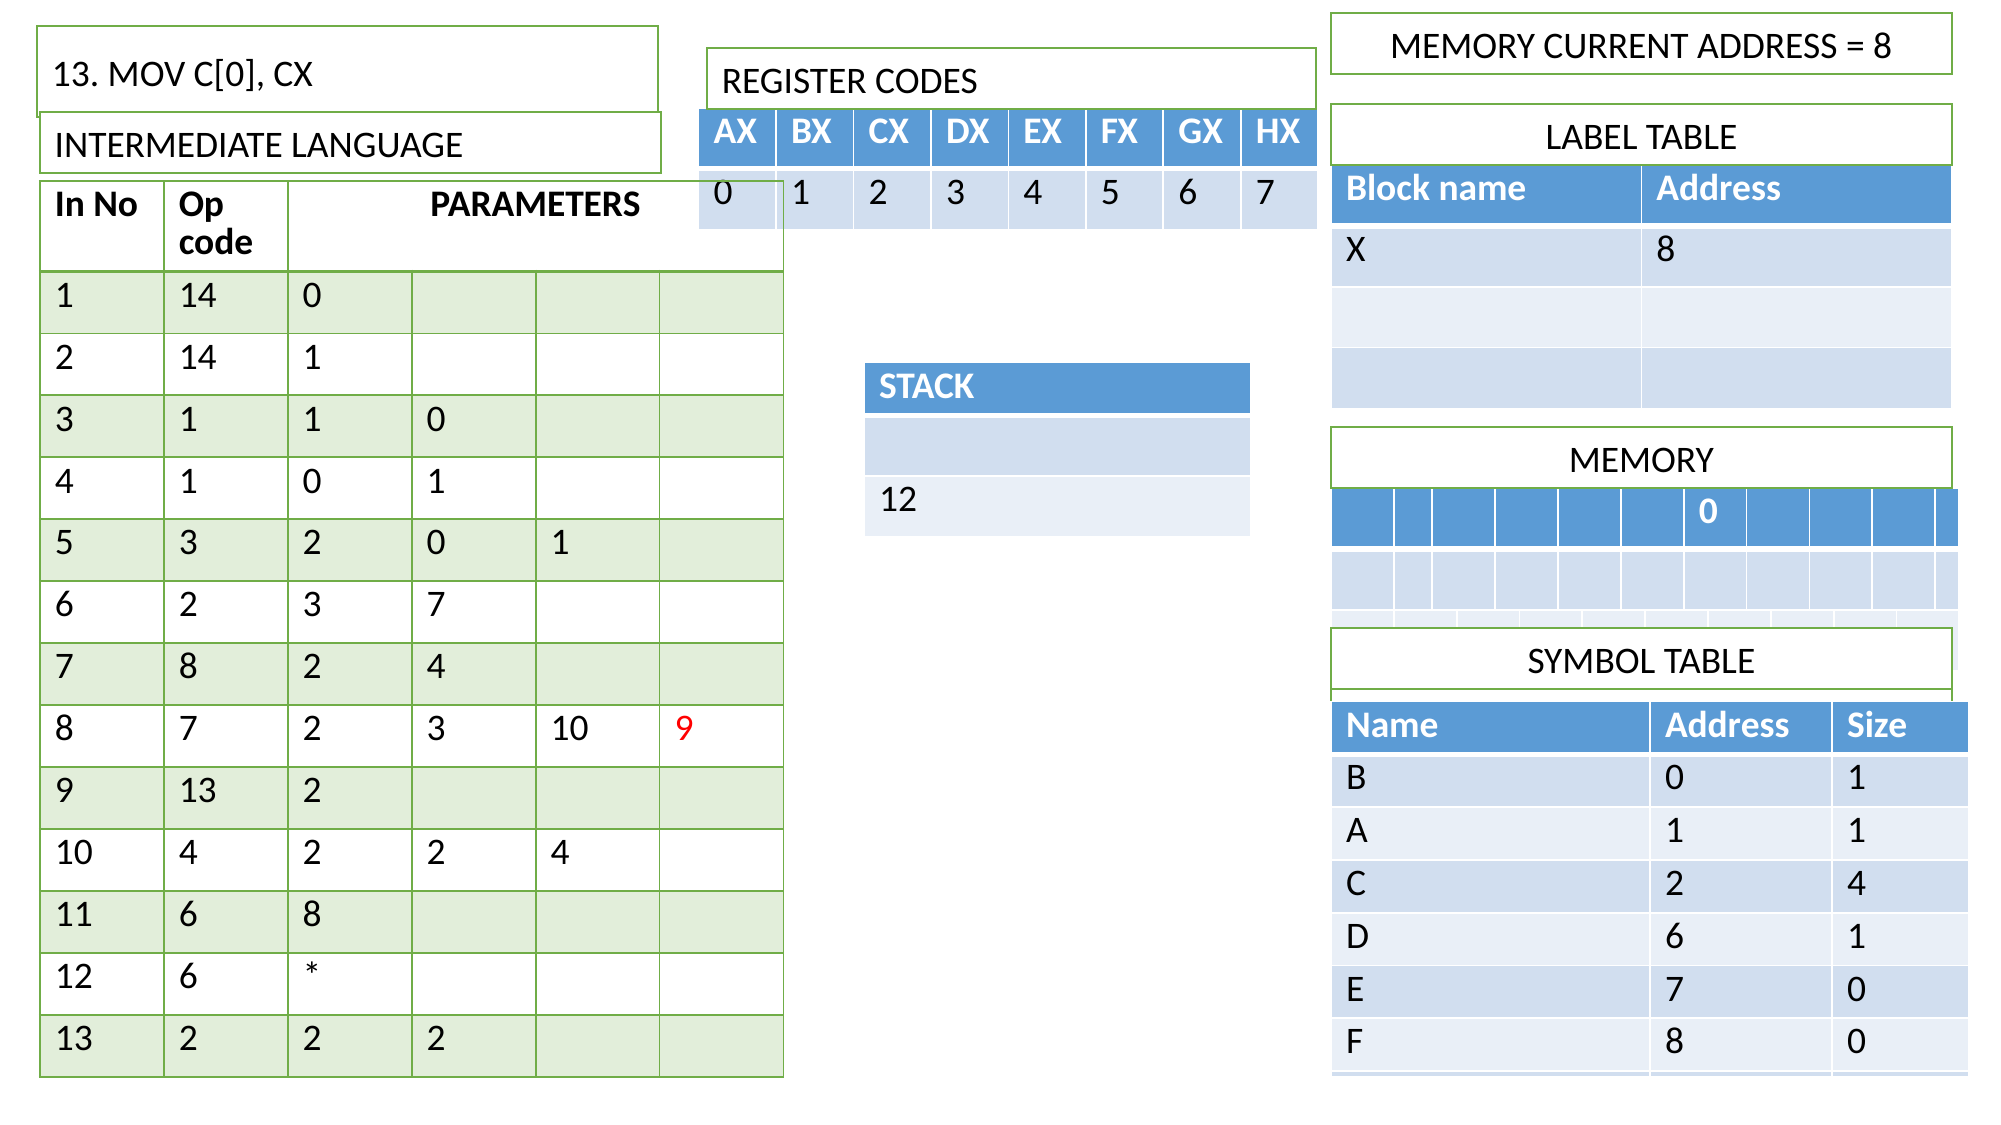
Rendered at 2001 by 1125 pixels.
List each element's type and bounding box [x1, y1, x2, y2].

table_cell [289, 582, 411, 642]
table_cell [41, 768, 163, 828]
table_cell [413, 458, 535, 518]
table_cell [413, 830, 535, 890]
table_cell [1833, 1072, 1968, 1076]
table_cell [41, 954, 163, 1014]
table_cell [660, 954, 783, 1014]
table_cell [1622, 552, 1683, 609]
table_header [699, 109, 775, 166]
table_cell [41, 520, 163, 580]
table_header [1651, 702, 1831, 752]
table_cell [41, 273, 163, 333]
table_cell [165, 954, 287, 1014]
table_cell [413, 706, 535, 766]
table_header [41, 182, 163, 270]
text_box [1330, 627, 1953, 701]
table_cell [854, 171, 930, 229]
table_header [165, 182, 287, 270]
table_header [932, 110, 1008, 166]
table_header [1332, 702, 1649, 752]
table_cell [537, 273, 659, 333]
text_box [36, 25, 662, 174]
table_cell [1164, 171, 1240, 229]
table_cell [165, 830, 287, 890]
table_cell [289, 644, 411, 704]
table_cell [289, 830, 411, 890]
table_cell [1651, 861, 1831, 912]
table_cell [1332, 861, 1649, 912]
table_header [1496, 489, 1557, 546]
table_cell [537, 582, 659, 642]
table_cell [1936, 552, 1958, 609]
table_cell [1651, 808, 1831, 859]
table_cell [1332, 1072, 1649, 1076]
table_cell [1651, 757, 1831, 806]
table_cell [289, 706, 411, 766]
table_cell [413, 273, 535, 333]
table_header [1810, 489, 1871, 546]
table_header [1833, 702, 1968, 752]
table_cell [289, 334, 411, 394]
table_cell [1833, 966, 1968, 1017]
table_cell [165, 768, 287, 828]
table_cell [1709, 611, 1770, 627]
table_cell [537, 706, 659, 766]
table_cell [1332, 288, 1641, 347]
table_cell [660, 644, 783, 704]
table_cell [289, 458, 411, 518]
table_header [289, 182, 783, 270]
text_box [1330, 426, 1953, 489]
table_cell [165, 273, 287, 333]
table_cell [1242, 171, 1317, 229]
table_cell [165, 582, 287, 642]
table_header [1395, 489, 1431, 546]
table_cell [1332, 552, 1393, 609]
table_header [1242, 110, 1317, 166]
table_cell [1897, 611, 1958, 670]
table_cell [1332, 966, 1649, 1017]
table_cell [1559, 552, 1620, 609]
table_cell [165, 458, 287, 518]
table_cell [1651, 966, 1831, 1017]
table_cell [660, 582, 783, 642]
table_header [1164, 110, 1240, 166]
table_cell [699, 171, 775, 180]
table_cell [537, 892, 659, 952]
table_cell [537, 458, 659, 518]
table_cell [41, 830, 163, 890]
table_cell [660, 273, 783, 333]
table_cell [1433, 552, 1494, 609]
table_cell [932, 171, 1008, 229]
table_cell [1395, 552, 1431, 609]
text_box [1330, 12, 1953, 75]
table_cell [660, 520, 783, 580]
table_cell [165, 1016, 287, 1076]
table_cell [1458, 611, 1519, 627]
table_cell [413, 954, 535, 1014]
table_cell [1833, 861, 1968, 912]
table_cell [537, 334, 659, 394]
table_cell [289, 273, 411, 333]
table_cell [289, 954, 411, 1014]
table_cell [1496, 552, 1557, 609]
table_cell [1087, 171, 1162, 229]
table_header [1747, 489, 1809, 546]
table_cell [413, 892, 535, 952]
table_cell [413, 768, 535, 828]
table_cell [165, 644, 287, 704]
table_cell [1395, 611, 1456, 627]
table_cell [289, 520, 411, 580]
table_cell [660, 334, 783, 394]
table_header [1936, 489, 1958, 546]
table_cell [41, 396, 163, 456]
table_cell [1833, 914, 1968, 965]
table_cell [777, 171, 853, 229]
table_cell [165, 396, 287, 456]
table_header [1009, 110, 1085, 166]
table_cell [1651, 1019, 1831, 1070]
table_cell [1332, 611, 1393, 627]
table_cell [1835, 611, 1896, 627]
table_cell [413, 582, 535, 642]
table_header [1622, 489, 1683, 546]
table_cell [1332, 348, 1641, 408]
table_header [1685, 489, 1746, 546]
table_cell [1332, 808, 1649, 859]
table_cell [1833, 1019, 1968, 1070]
text_box [706, 47, 1317, 110]
table_cell [41, 458, 163, 518]
table_cell [1332, 914, 1649, 965]
table_cell [537, 954, 659, 1014]
table_cell [1332, 1019, 1649, 1070]
table_cell [413, 1016, 535, 1076]
table_cell [865, 477, 1250, 536]
table_cell [1772, 611, 1833, 627]
table_cell [1747, 552, 1809, 609]
table_cell [1873, 552, 1934, 609]
table_cell [1651, 914, 1831, 965]
table_header [777, 110, 853, 166]
table_header [1559, 489, 1620, 546]
table_cell [1646, 611, 1707, 627]
table_cell [537, 1016, 659, 1076]
table_cell [413, 334, 535, 394]
table_header [1873, 489, 1934, 546]
table_cell [660, 1016, 783, 1076]
table_cell [165, 706, 287, 766]
table_cell [41, 706, 163, 766]
table_cell [865, 418, 1250, 475]
table_cell [660, 458, 783, 518]
table_cell [41, 644, 163, 704]
table_cell [1651, 1072, 1831, 1076]
table_cell [660, 892, 783, 952]
table_cell [1642, 229, 1951, 286]
text_box [1330, 103, 1953, 166]
table_cell [289, 396, 411, 456]
table_cell [289, 1016, 411, 1076]
table_cell [413, 396, 535, 456]
table_header [865, 363, 1250, 413]
table_cell [1642, 348, 1951, 408]
table_header [1642, 166, 1951, 223]
table_cell [1520, 611, 1581, 627]
table_header [1332, 489, 1393, 546]
table_cell [289, 768, 411, 828]
table_cell [41, 582, 163, 642]
table_cell [1332, 757, 1649, 806]
table_cell [289, 892, 411, 952]
table_cell [660, 768, 783, 828]
table_cell [165, 892, 287, 952]
table_cell [537, 396, 659, 456]
table_cell [1009, 171, 1085, 229]
table_cell [660, 706, 783, 766]
table_cell [537, 644, 659, 704]
table_cell [1583, 611, 1644, 627]
table_cell [1642, 288, 1951, 347]
table_cell [537, 830, 659, 890]
table_cell [1332, 229, 1641, 286]
table_cell [413, 520, 535, 580]
table_cell [165, 334, 287, 394]
table_header [1332, 166, 1641, 223]
table_cell [41, 334, 163, 394]
table_cell [1810, 552, 1871, 609]
table_cell [537, 520, 659, 580]
table_header [1433, 489, 1494, 546]
table_cell [41, 1016, 163, 1076]
table_cell [660, 830, 783, 890]
table_cell [1685, 552, 1746, 609]
table_cell [413, 644, 535, 704]
table_cell [1833, 808, 1968, 859]
table_cell [41, 892, 163, 952]
table_cell [1833, 757, 1968, 806]
table_header [1087, 110, 1162, 166]
table_cell [165, 520, 287, 580]
table_cell [537, 768, 659, 828]
table_cell [660, 396, 783, 456]
table_header [854, 110, 930, 166]
